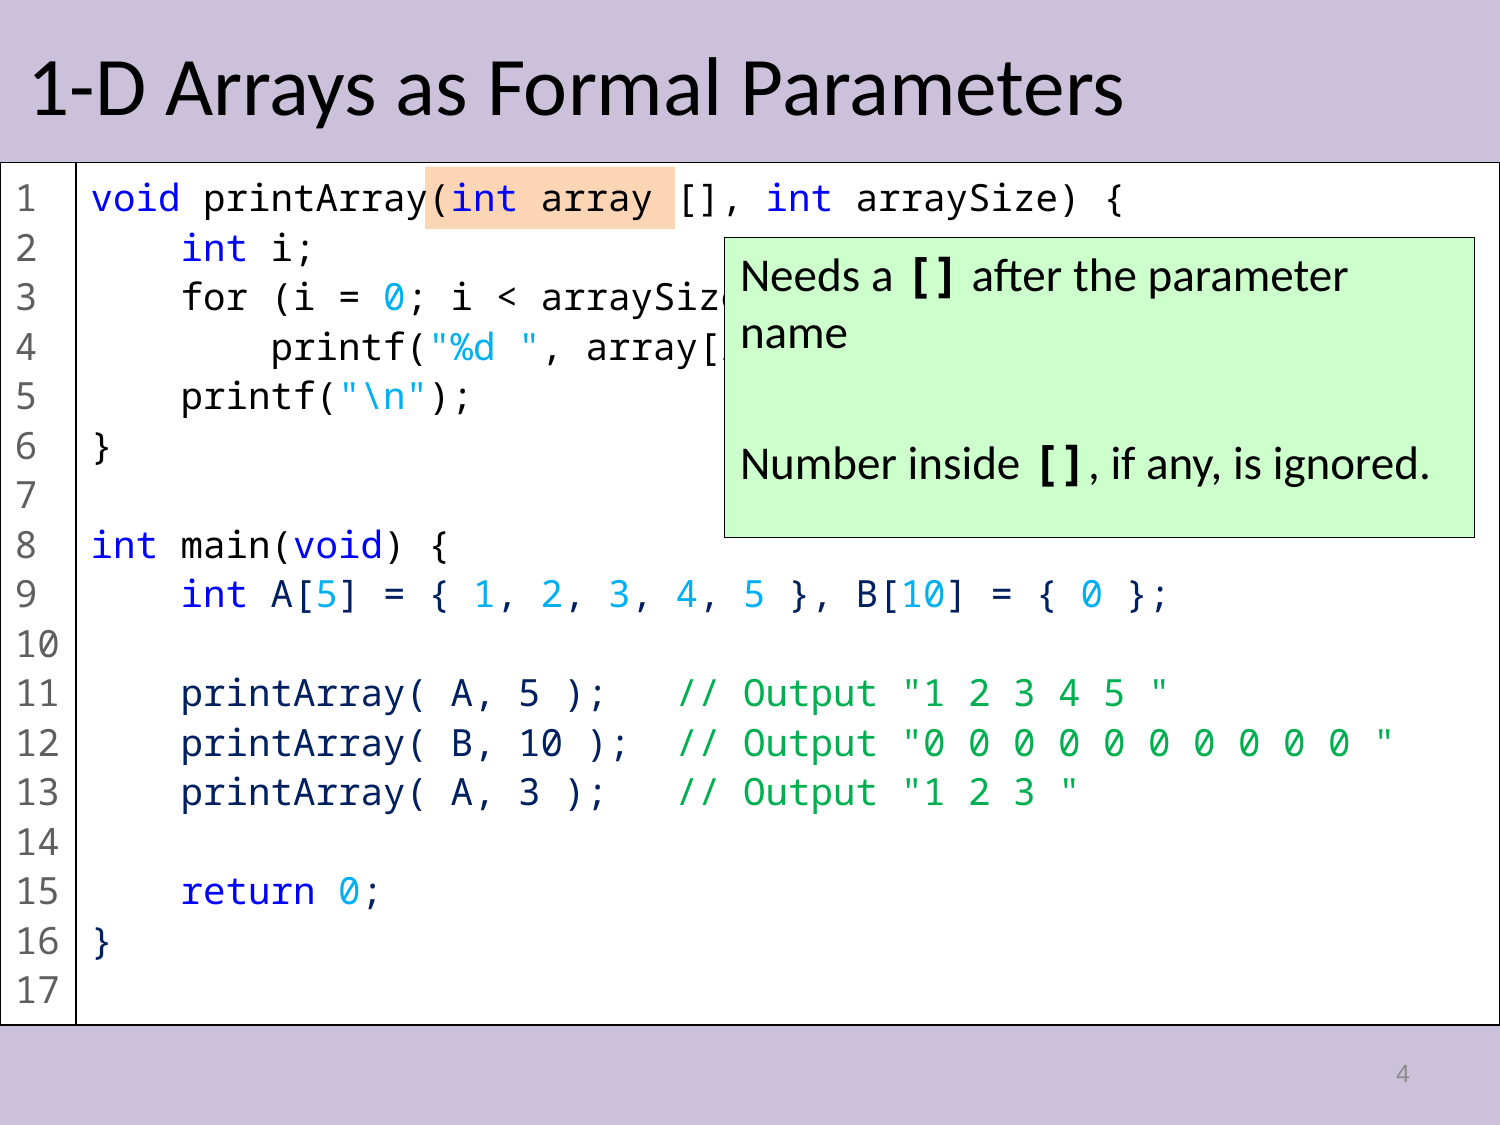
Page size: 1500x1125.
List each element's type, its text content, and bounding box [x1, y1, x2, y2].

text_box void printArray(int array [], int arraySize) { int i; for (i = 0; i < arraySize; i++) printf("%d ", array[i]); printf("\n"); } int main(void) { int A[5] = { 1, 2, 3, 4, 5 }, B[10] = { 0 }; printArray( A, 5 ); // Output "1 2 3 4 5 " printArray( B, 10 ); // Output "0 0 0 0 0 0 0 0 0 0 " printArray( A, 3 ); // Output "1 2 3 " return 0; } [76, 162, 1500, 1025]
text_box Needs a [] after the parameter name Number inside [], if any, is ignored. [724, 237, 1475, 538]
text_box 1 2 3 4 5 6 7 8 9 10 11 12 13 14 15 16 17 [0, 162, 76, 1025]
slide_number 4 [1074, 1042, 1425, 1103]
title 1-D Arrays as Formal Parameters [12, 27, 1475, 138]
